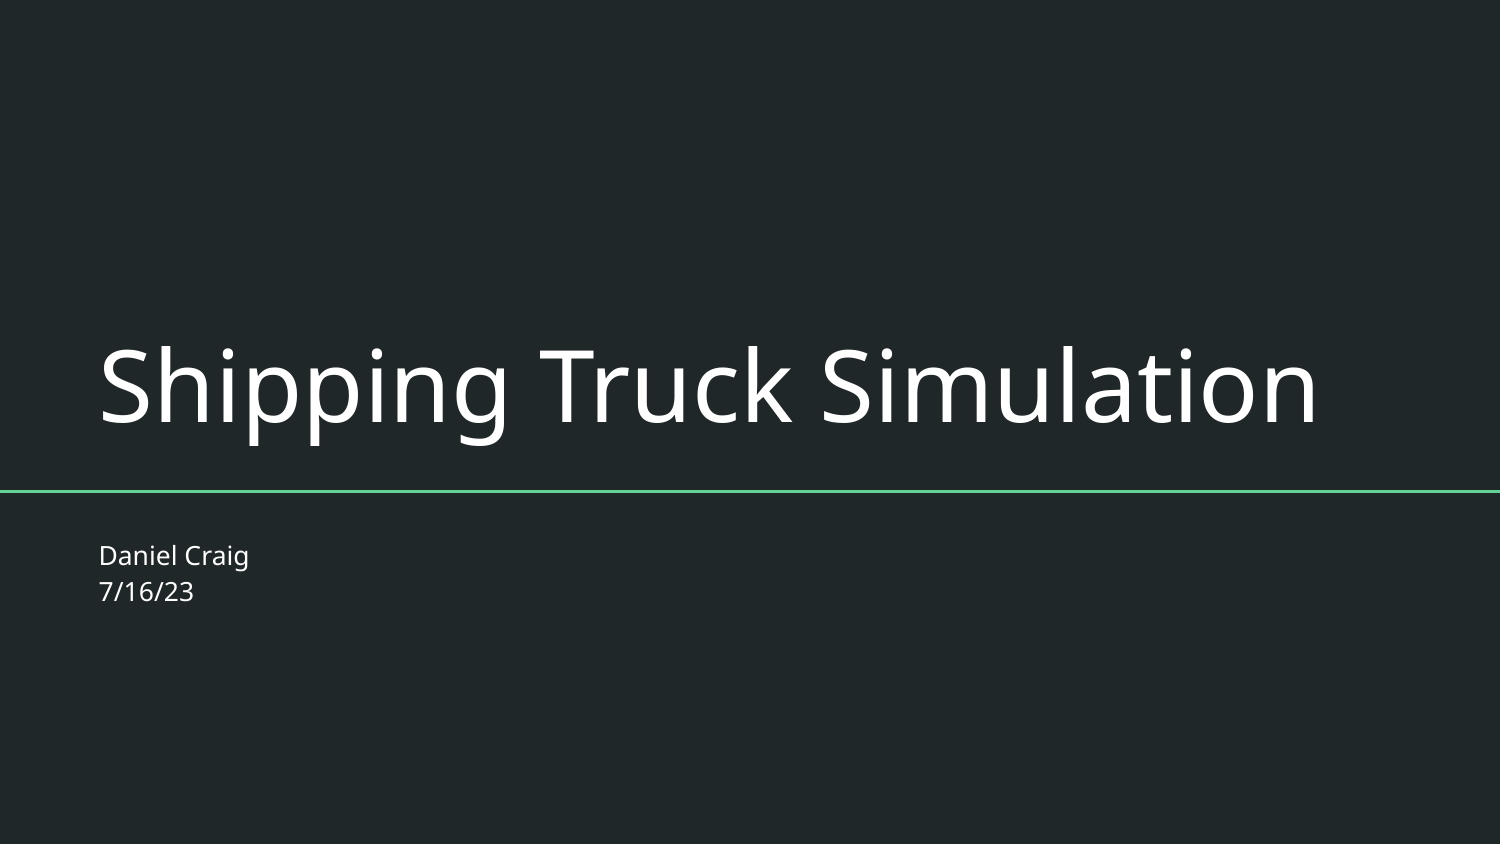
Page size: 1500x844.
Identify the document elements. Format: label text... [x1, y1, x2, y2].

subtitle Daniel Craig 7/16/23 [83, 522, 1417, 626]
title Shipping Truck Simulation [83, 206, 1417, 467]
